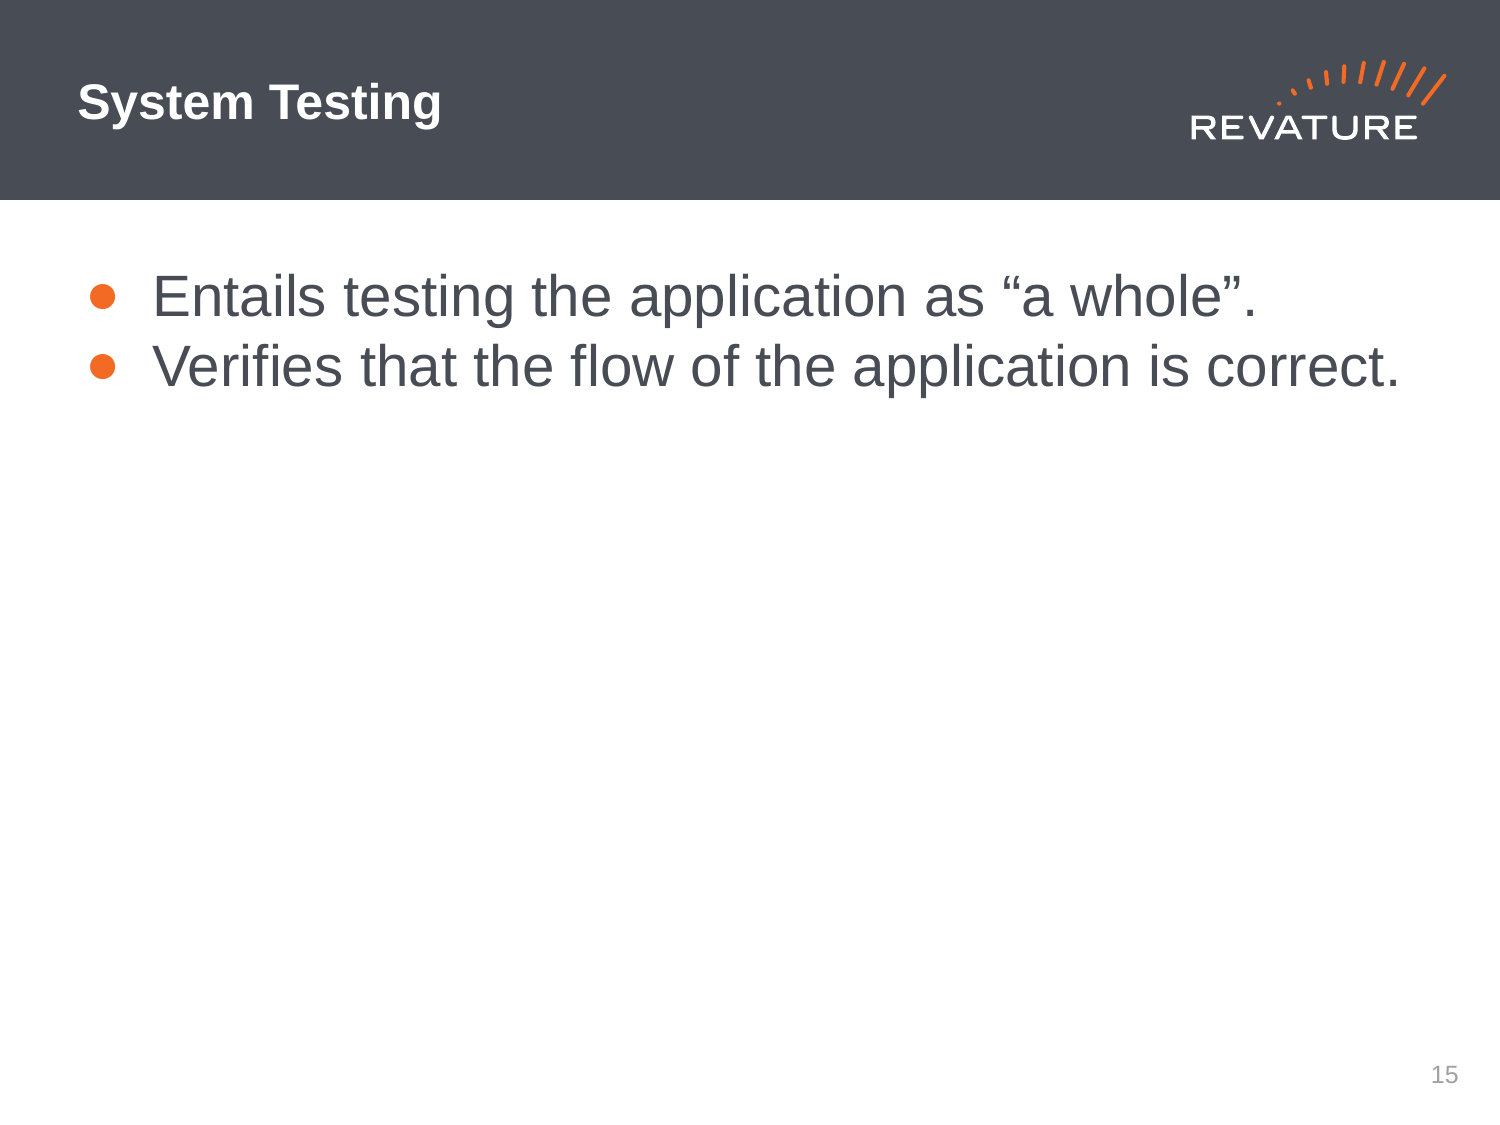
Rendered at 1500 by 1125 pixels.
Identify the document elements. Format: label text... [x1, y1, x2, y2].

title System Testing [62, 0, 1084, 200]
slide_number ‹#› [1332, 1043, 1474, 1104]
list Entails testing the application as “a whole”. Verifies that the flow of the application is correct. [62, 243, 1438, 986]
